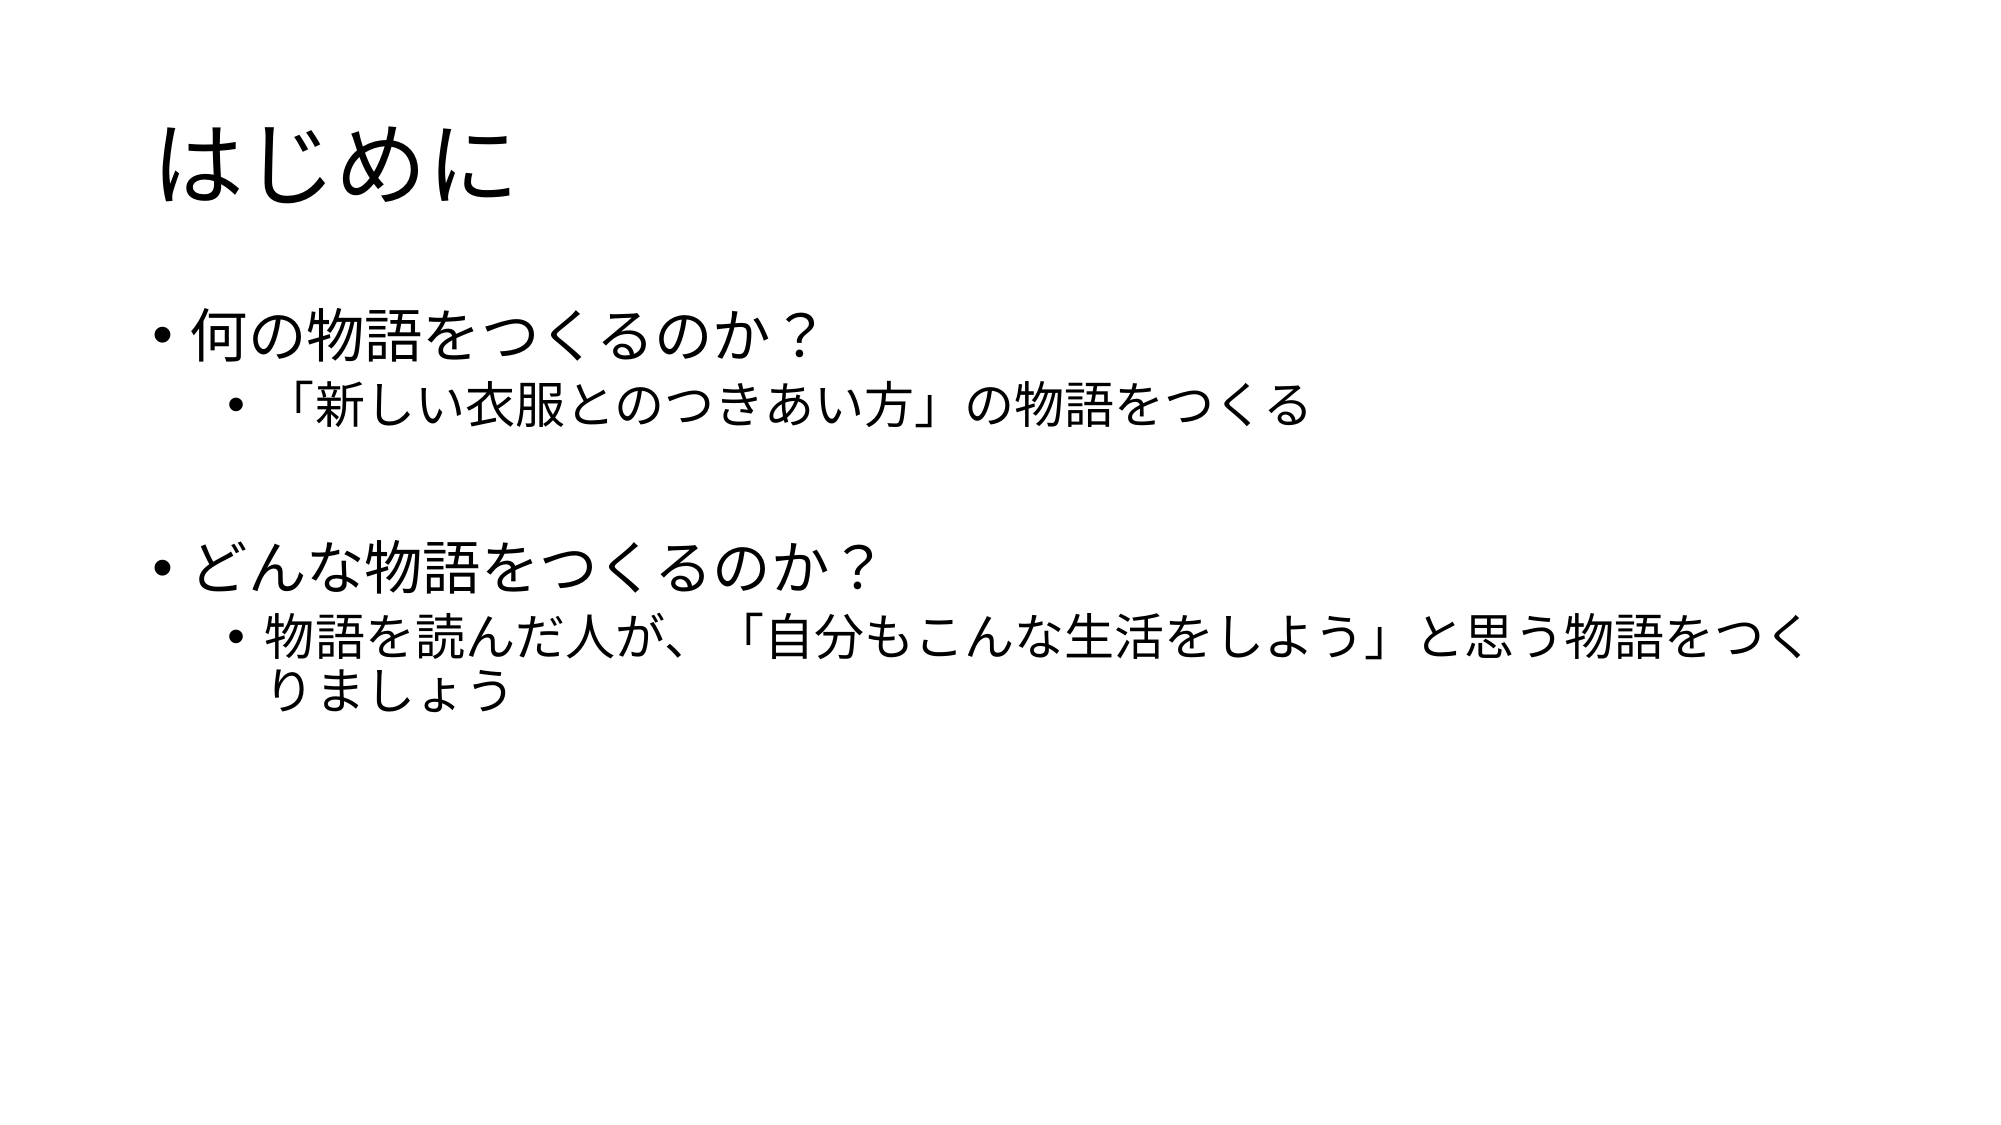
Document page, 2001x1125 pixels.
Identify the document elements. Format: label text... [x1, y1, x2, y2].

list 何の物語をつくるのか？ 「新しい衣服とのつきあい方」の物語をつくる どんな物語をつくるのか？ 物語を読んだ人が、「自分もこんな生活をしよう」と思う物語をつくりましょう [137, 299, 1863, 1014]
title はじめに [137, 59, 1863, 278]
